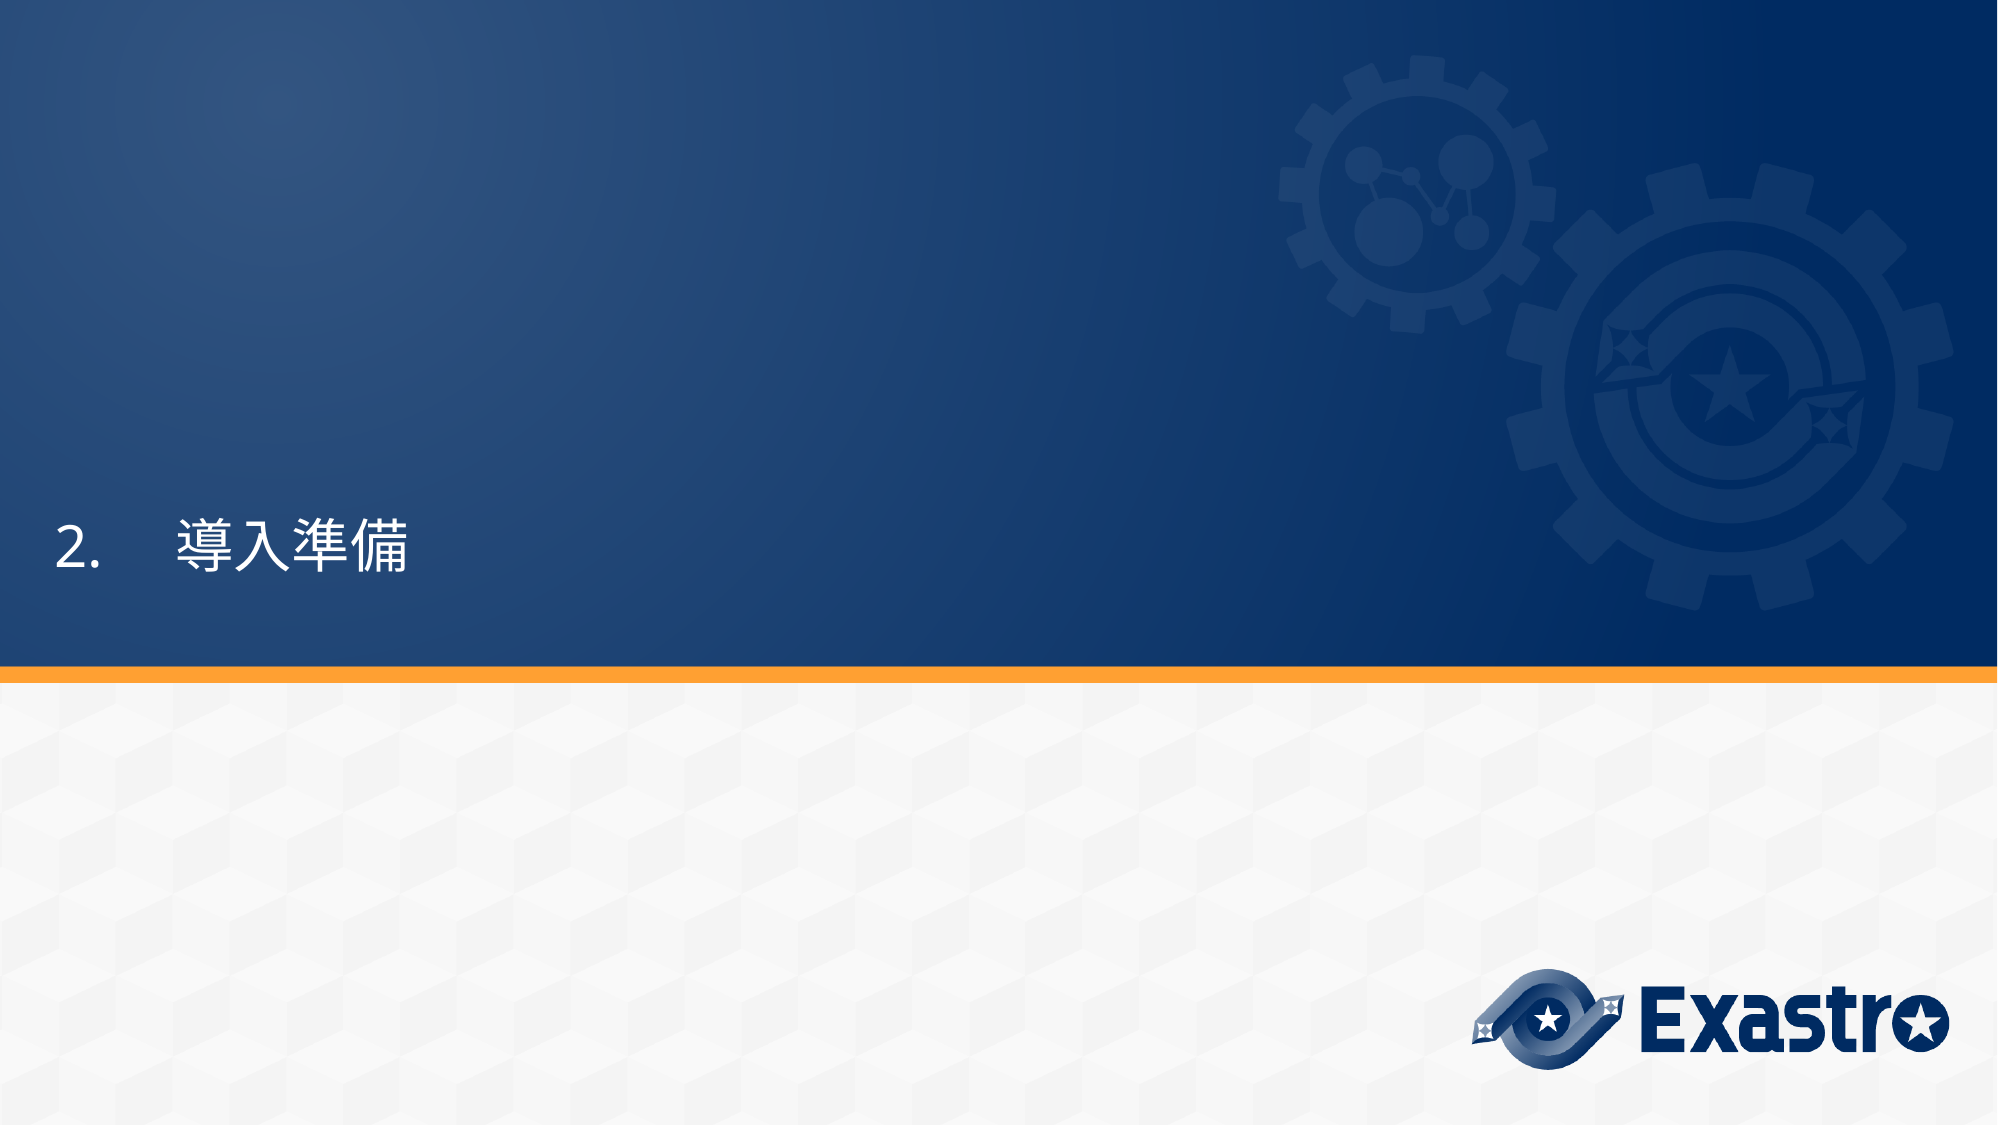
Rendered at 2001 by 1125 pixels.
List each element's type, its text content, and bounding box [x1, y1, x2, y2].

title 2. 導入準備 [39, 502, 1973, 580]
picture [0, 0, 2000, 1125]
